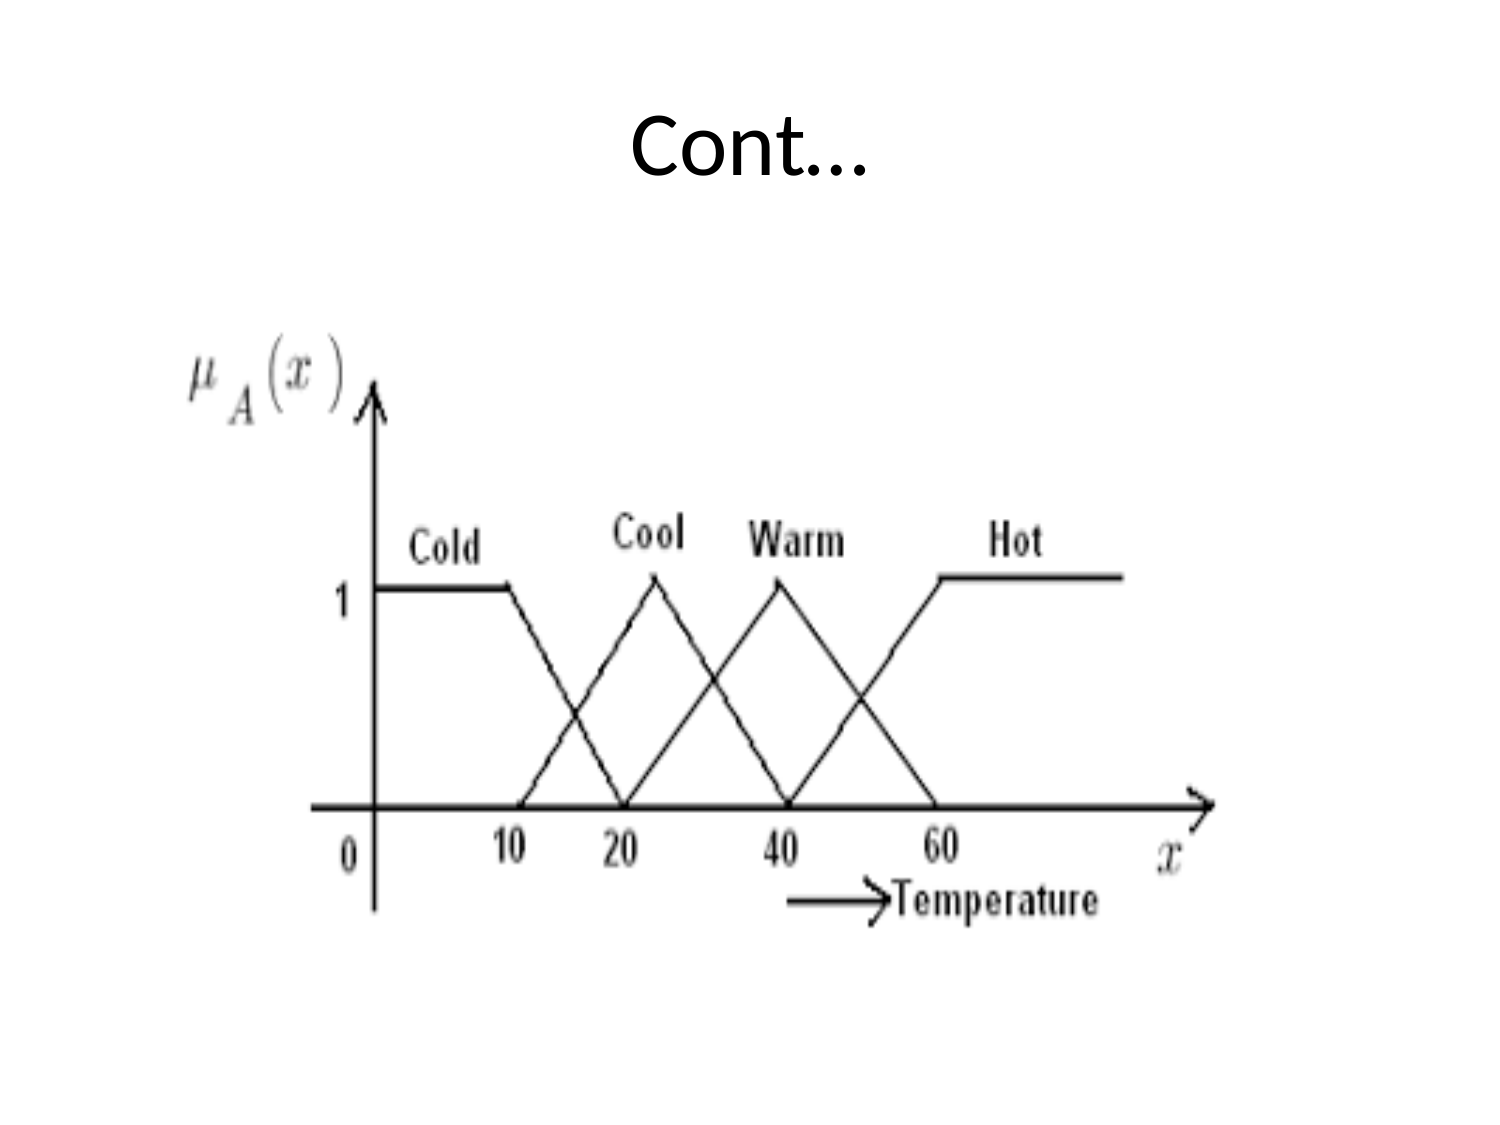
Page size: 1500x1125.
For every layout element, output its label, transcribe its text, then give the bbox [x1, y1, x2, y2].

title Cont… [75, 45, 1425, 233]
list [174, 299, 1301, 1001]
